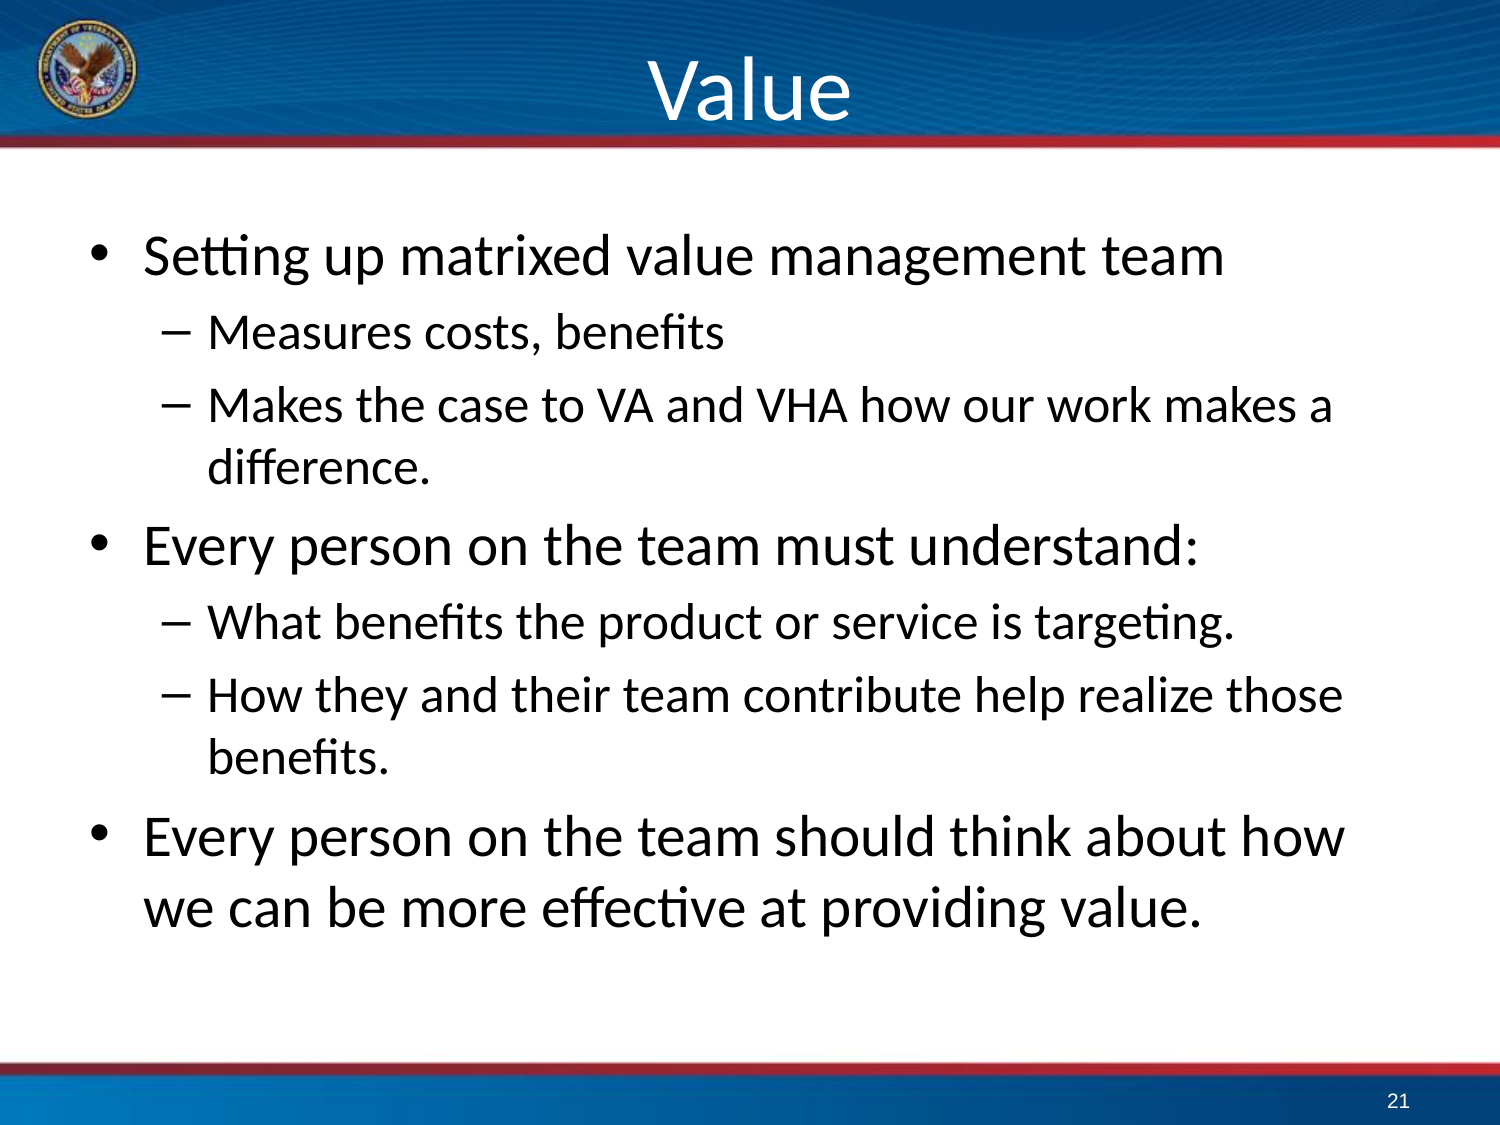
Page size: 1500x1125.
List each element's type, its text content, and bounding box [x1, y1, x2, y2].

picture [0, 0, 1500, 1125]
title Value [75, 21, 1425, 209]
slide_number 21 [1074, 1074, 1425, 1125]
list Setting up matrixed value management team Measures costs, benefits Makes the case to VA and VHA how our work makes a difference. Every person on the team must understand: What benefits the product or service is targeting. How they and their team contribute help realize those benefits. Every person on the team should think about how we can be more effective at providing value. [75, 209, 1425, 952]
